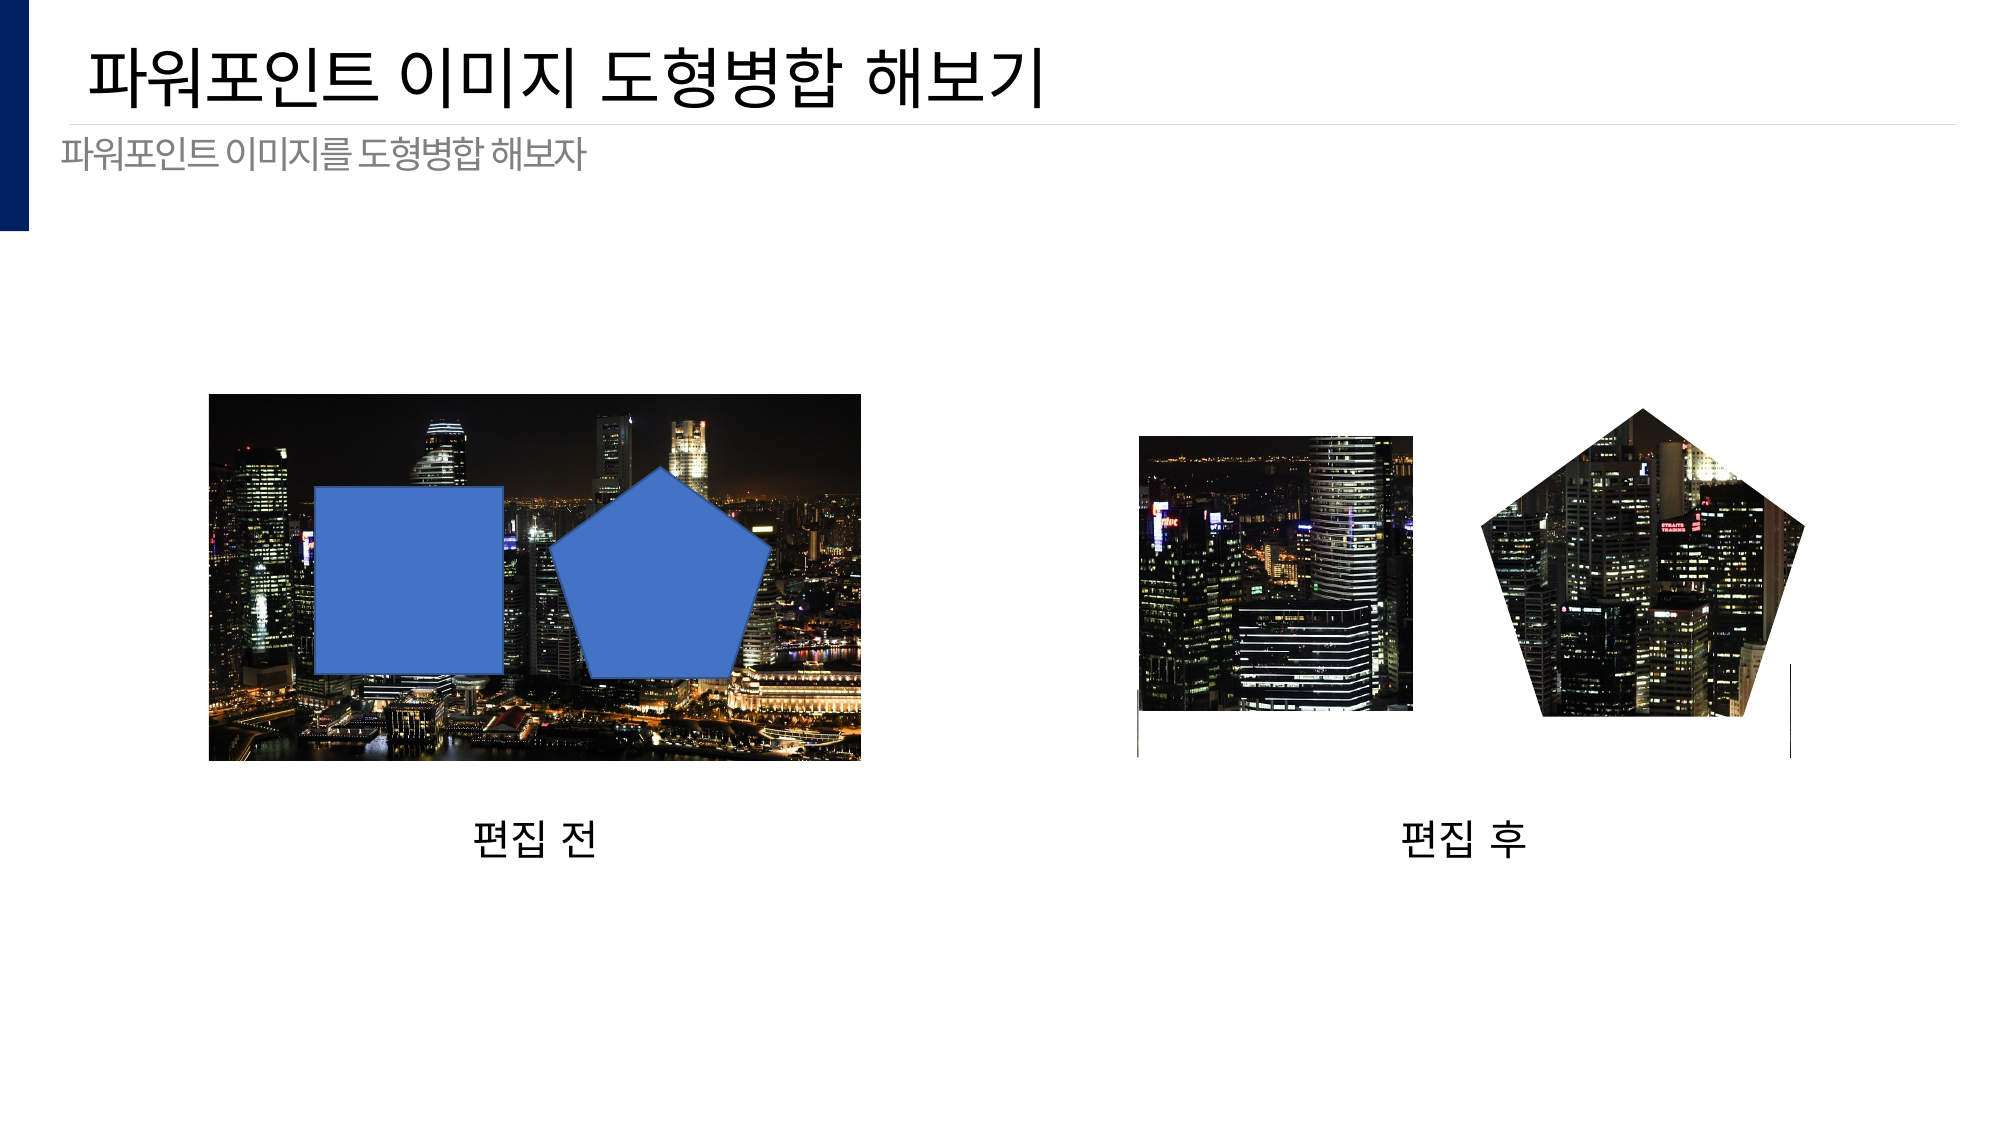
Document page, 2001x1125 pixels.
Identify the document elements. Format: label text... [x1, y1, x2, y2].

text_box 편집 후 [1385, 806, 1543, 872]
text_box 편집 전 [457, 806, 615, 872]
text_box 파워포인트 이미지 도형병합 해보기 [72, 28, 1065, 123]
picture [1481, 408, 1805, 758]
text_box 파워포인트 이미지를 도형병합 해보자 [46, 124, 603, 184]
text_box [0, 0, 30, 232]
picture [1137, 436, 1413, 758]
picture [208, 394, 861, 761]
